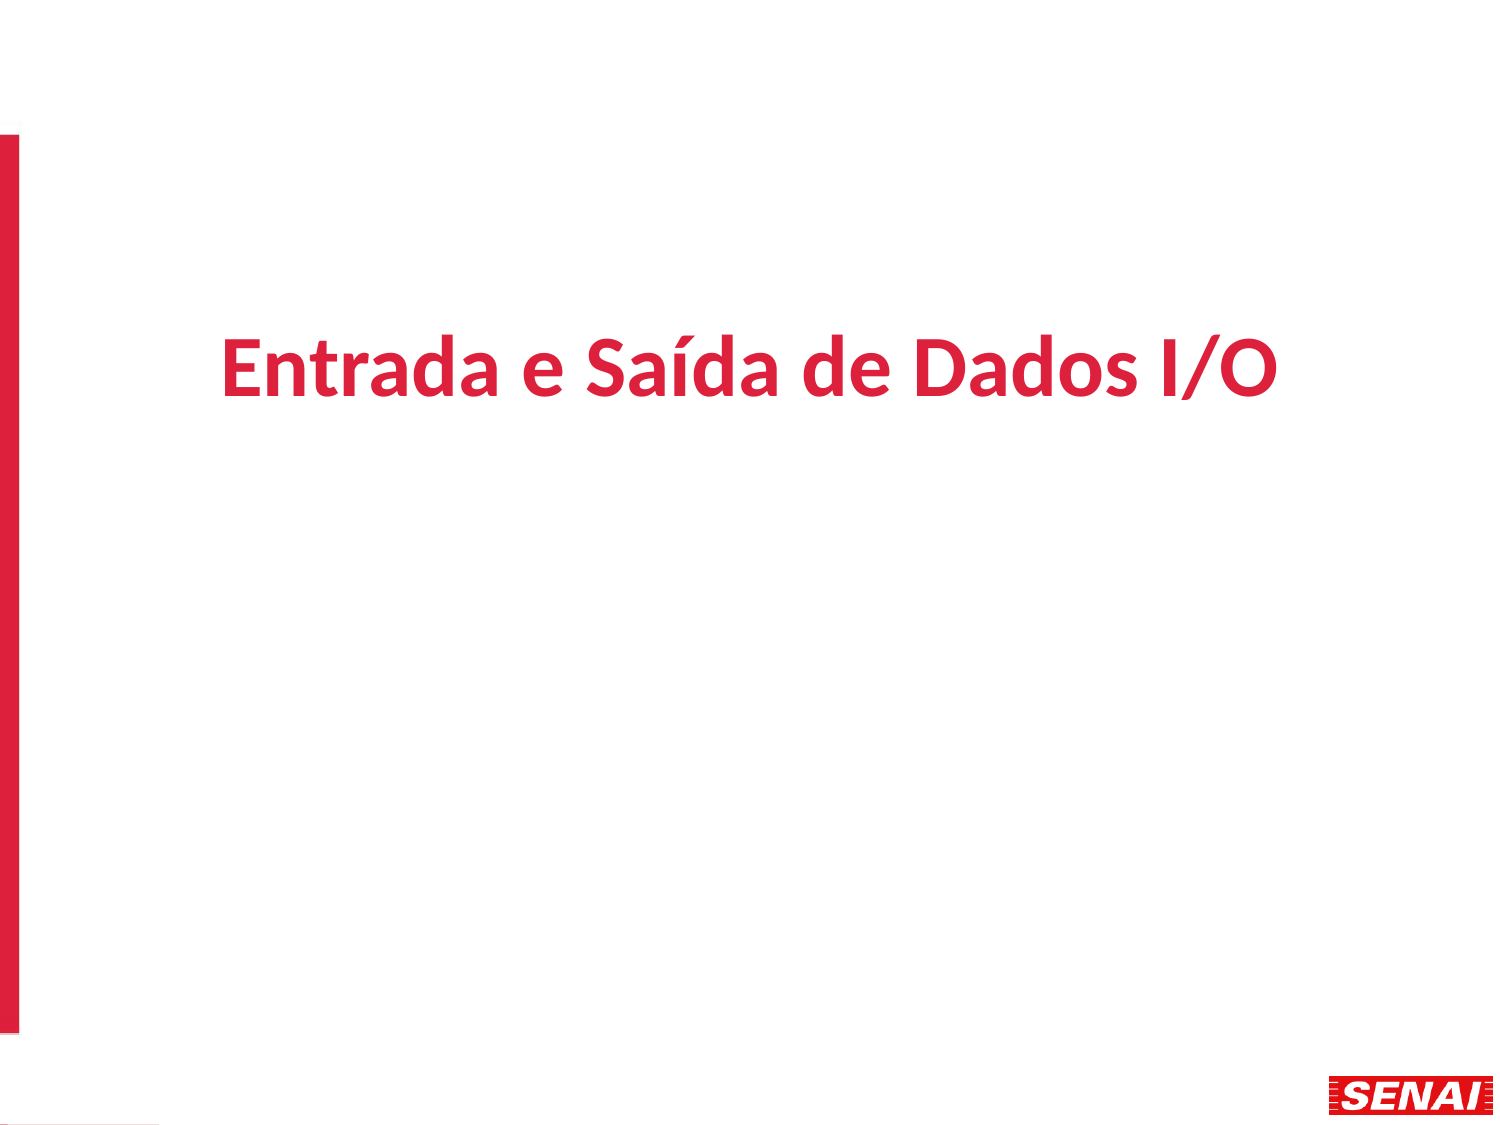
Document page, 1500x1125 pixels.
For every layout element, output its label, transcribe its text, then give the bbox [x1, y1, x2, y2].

picture [0, 85, 23, 1058]
picture [1329, 1076, 1493, 1115]
text_box Entrada e Saída de Dados I/O [35, 281, 1465, 443]
